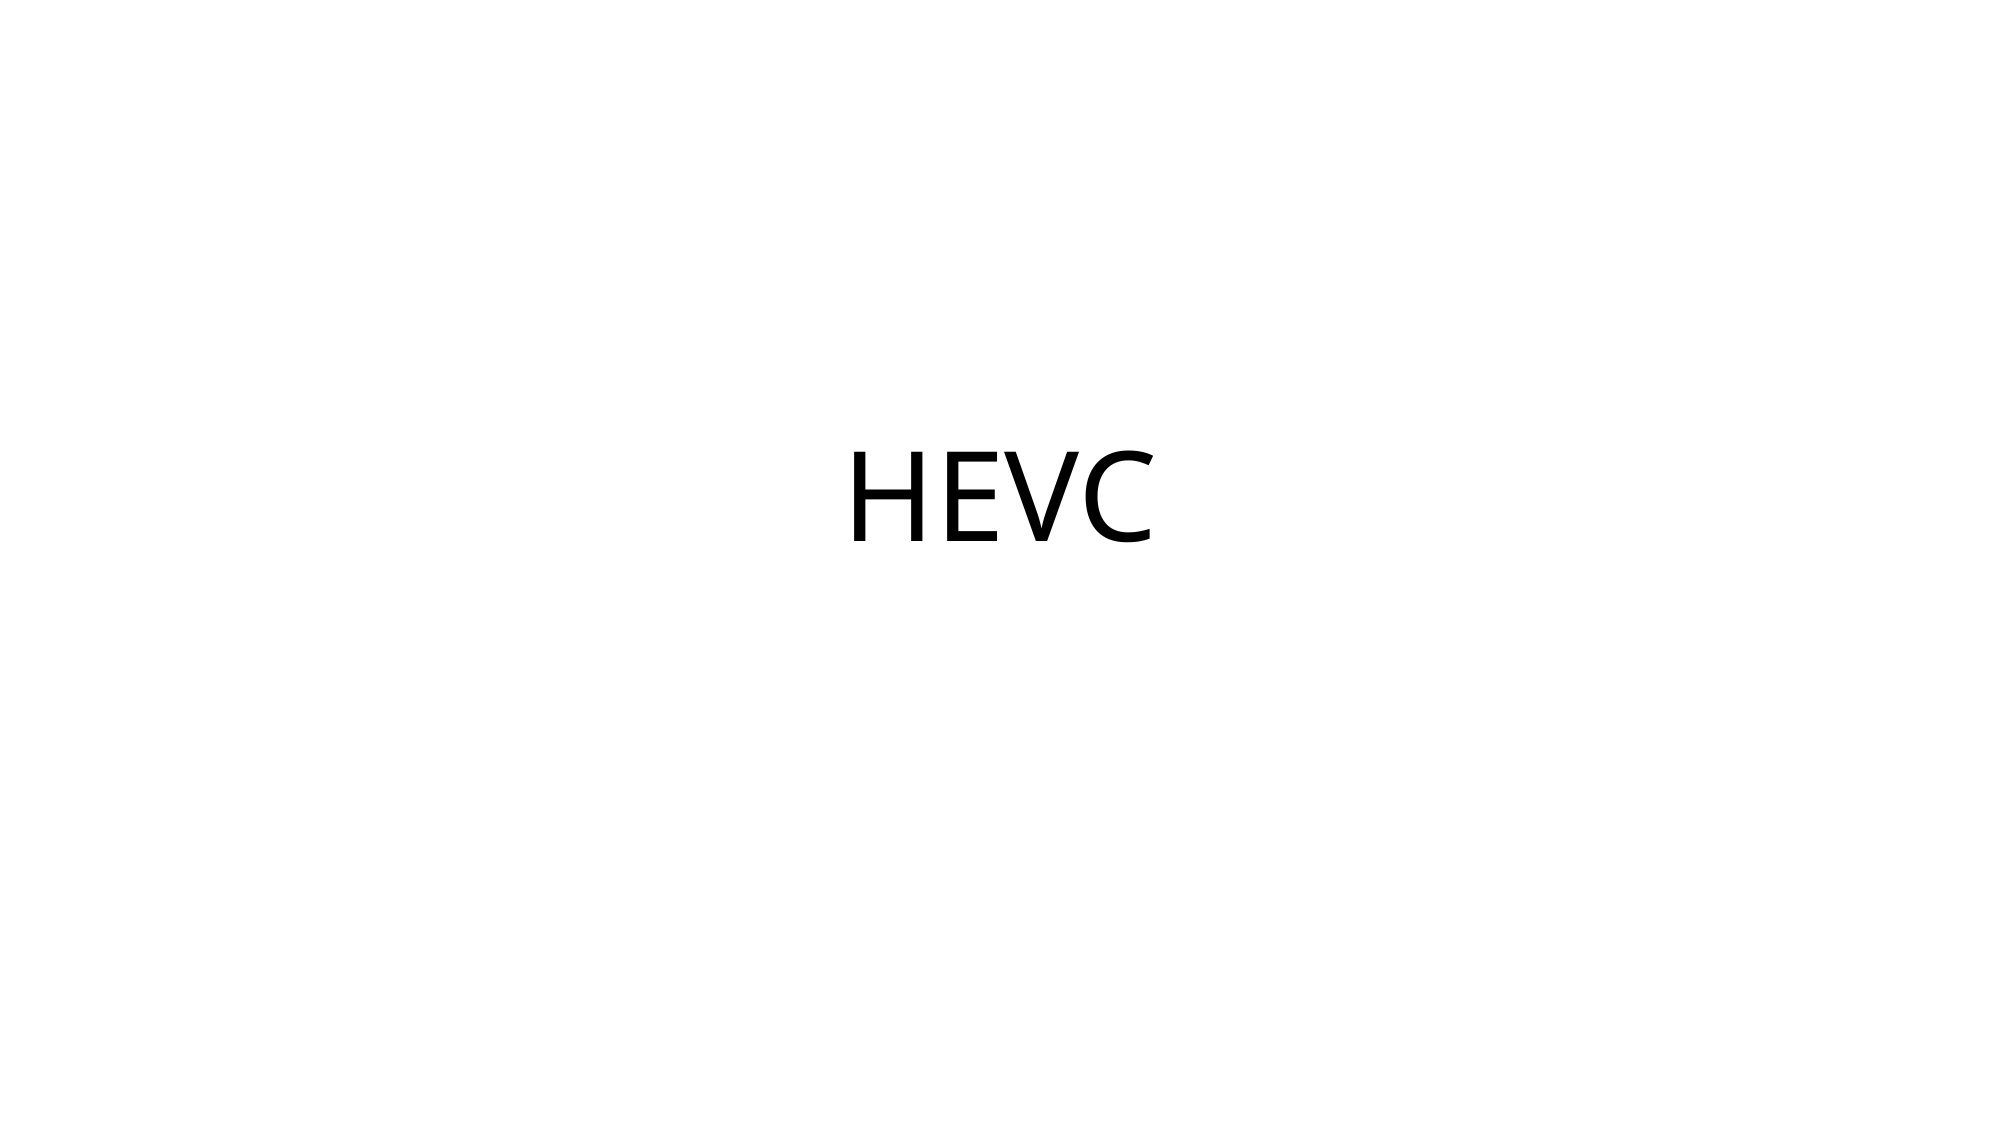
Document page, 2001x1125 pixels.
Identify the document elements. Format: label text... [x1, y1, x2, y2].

title HEVC [249, 184, 1750, 576]
